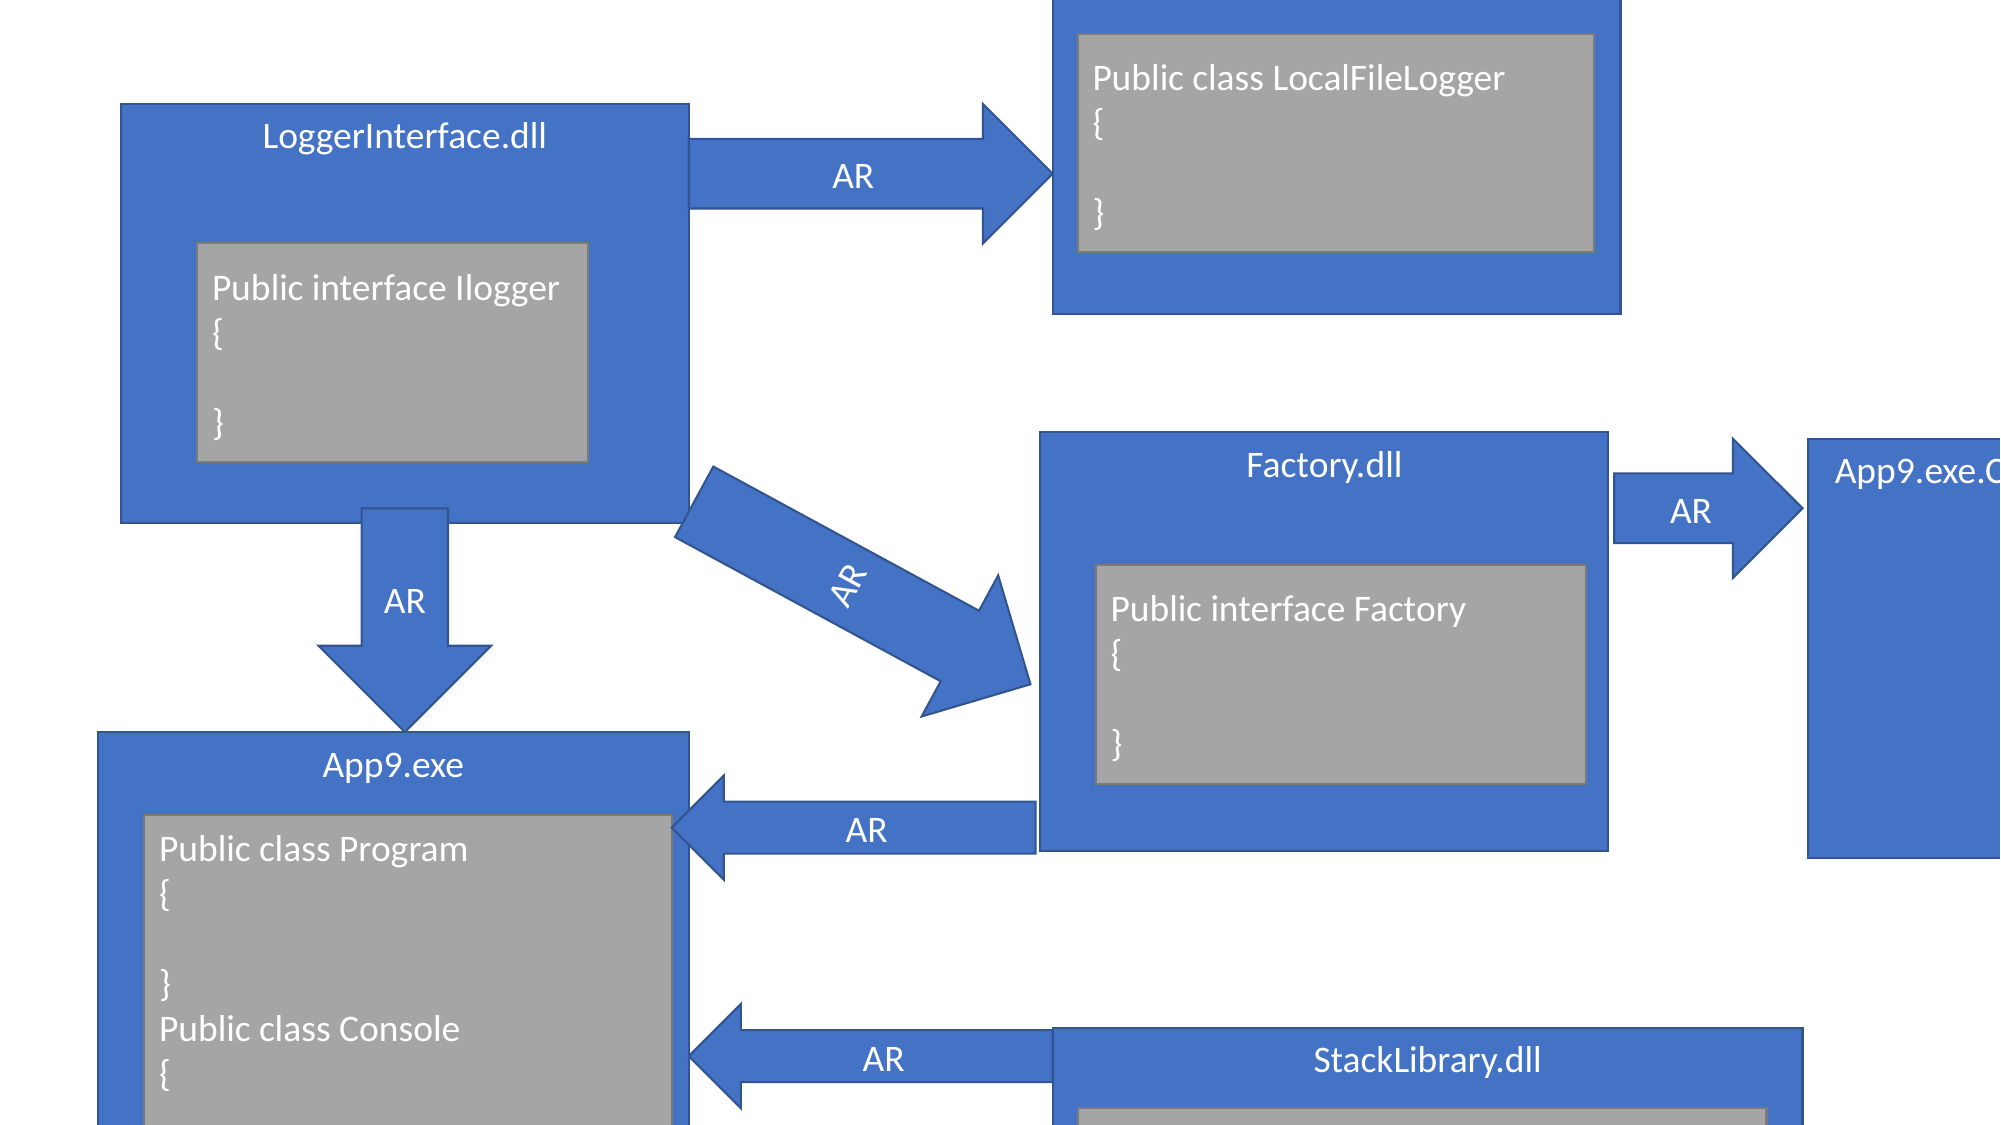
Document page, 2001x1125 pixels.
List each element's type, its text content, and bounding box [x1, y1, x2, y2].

text_box Public interface Factory { } [1095, 564, 1587, 785]
text_box StackLibrary.dll [1052, 1027, 1804, 1125]
text_box AR [687, 1001, 1054, 1111]
text_box LocalLogger.dll [1052, 0, 1622, 315]
text_box Public interface Ilogger { } [196, 242, 589, 463]
text_box AR [673, 465, 1032, 719]
text_box App9.exe [97, 731, 690, 1125]
text_box AR [670, 773, 1037, 883]
text_box Public class Program { } Public class Console { } [143, 814, 673, 1125]
text_box Public class LocalFileLogger { } [1077, 33, 1595, 253]
text_box AR [687, 101, 1055, 246]
text_box LoggerInterface.dll [120, 103, 690, 524]
text_box AR [1613, 436, 1805, 581]
text_box AR [315, 507, 494, 734]
text_box Public class Stack {} Public class StackFullException {} Public class StackEmpthException() {} [1077, 1107, 1768, 1125]
text_box App9.exe.Config file [1807, 438, 2000, 859]
text_box Factory.dll [1039, 431, 1609, 852]
